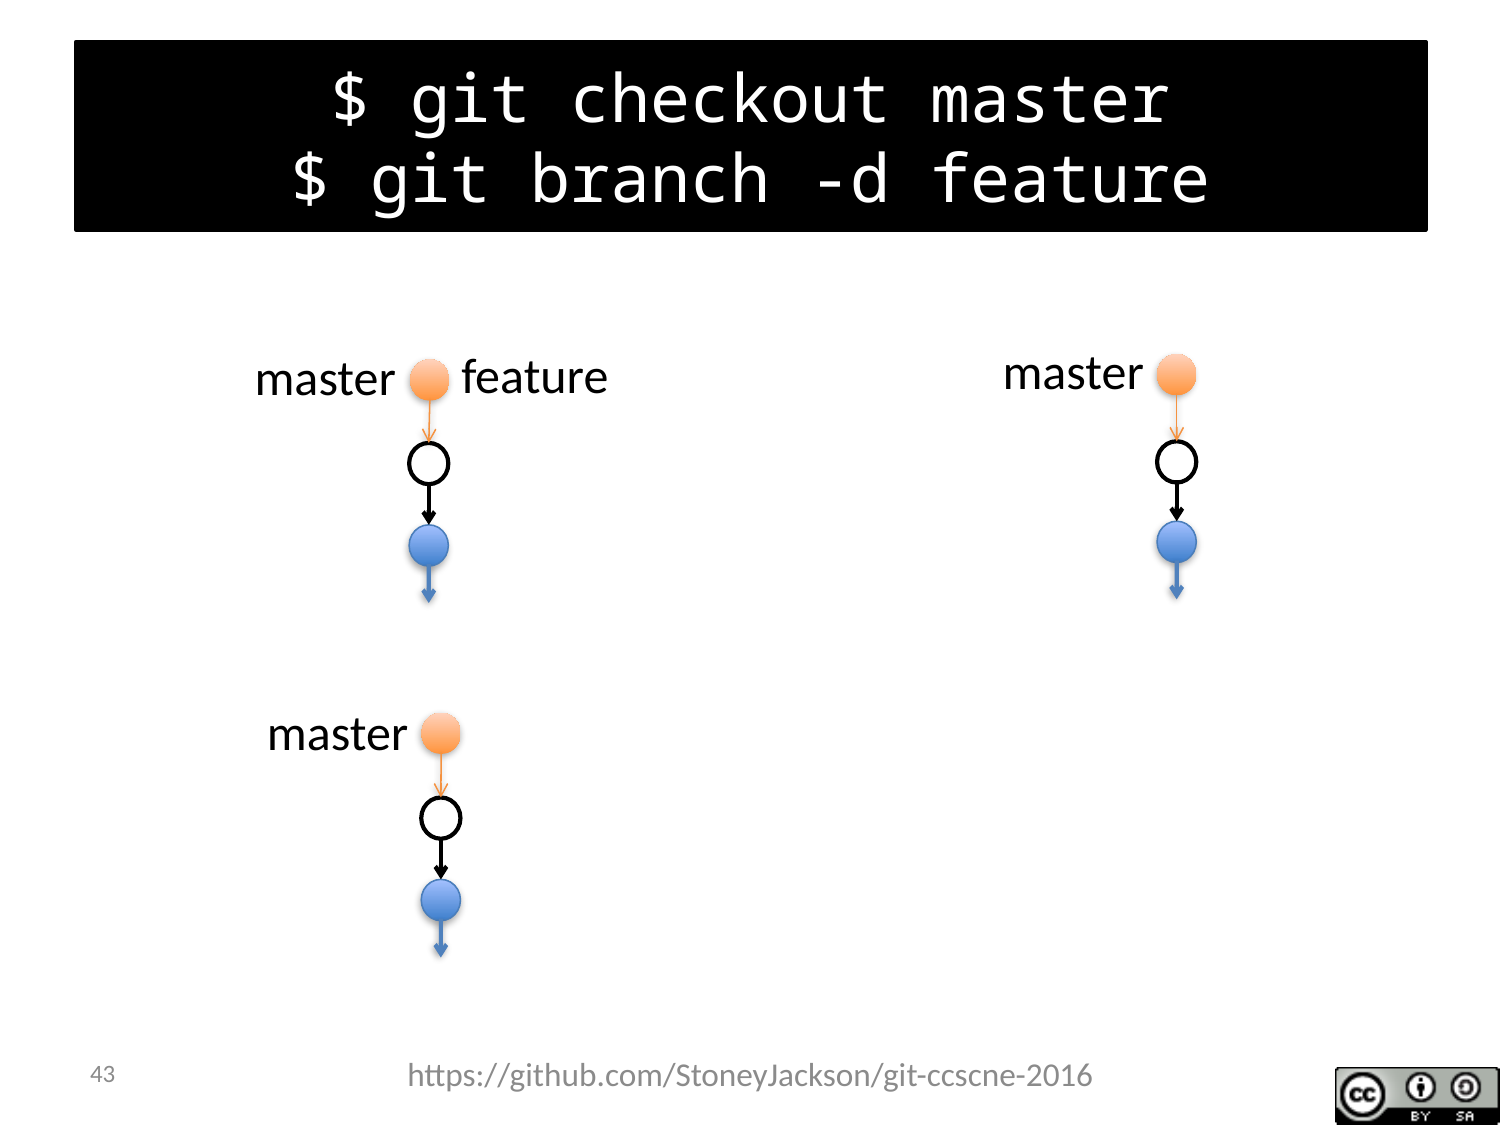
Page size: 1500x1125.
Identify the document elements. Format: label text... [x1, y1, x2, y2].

footer https://github.com/StoneyJackson/git-ccscne-2016 [346, 1042, 1155, 1103]
text_box [420, 879, 462, 921]
text_box master [229, 338, 422, 413]
slide_number 43 [75, 1042, 346, 1103]
text_box master [977, 331, 1170, 407]
text_box [1156, 521, 1198, 563]
text_box [408, 524, 450, 566]
text_box feature [438, 335, 631, 411]
text_box [410, 359, 450, 401]
picture [1335, 1067, 1500, 1125]
text_box master [241, 692, 434, 768]
text_box [1157, 354, 1197, 396]
text_box [419, 796, 463, 841]
text_box [407, 442, 451, 487]
text_box [1154, 440, 1199, 485]
text_box $ git checkout master $ git branch -d feature [74, 40, 1428, 232]
text_box [421, 712, 461, 754]
